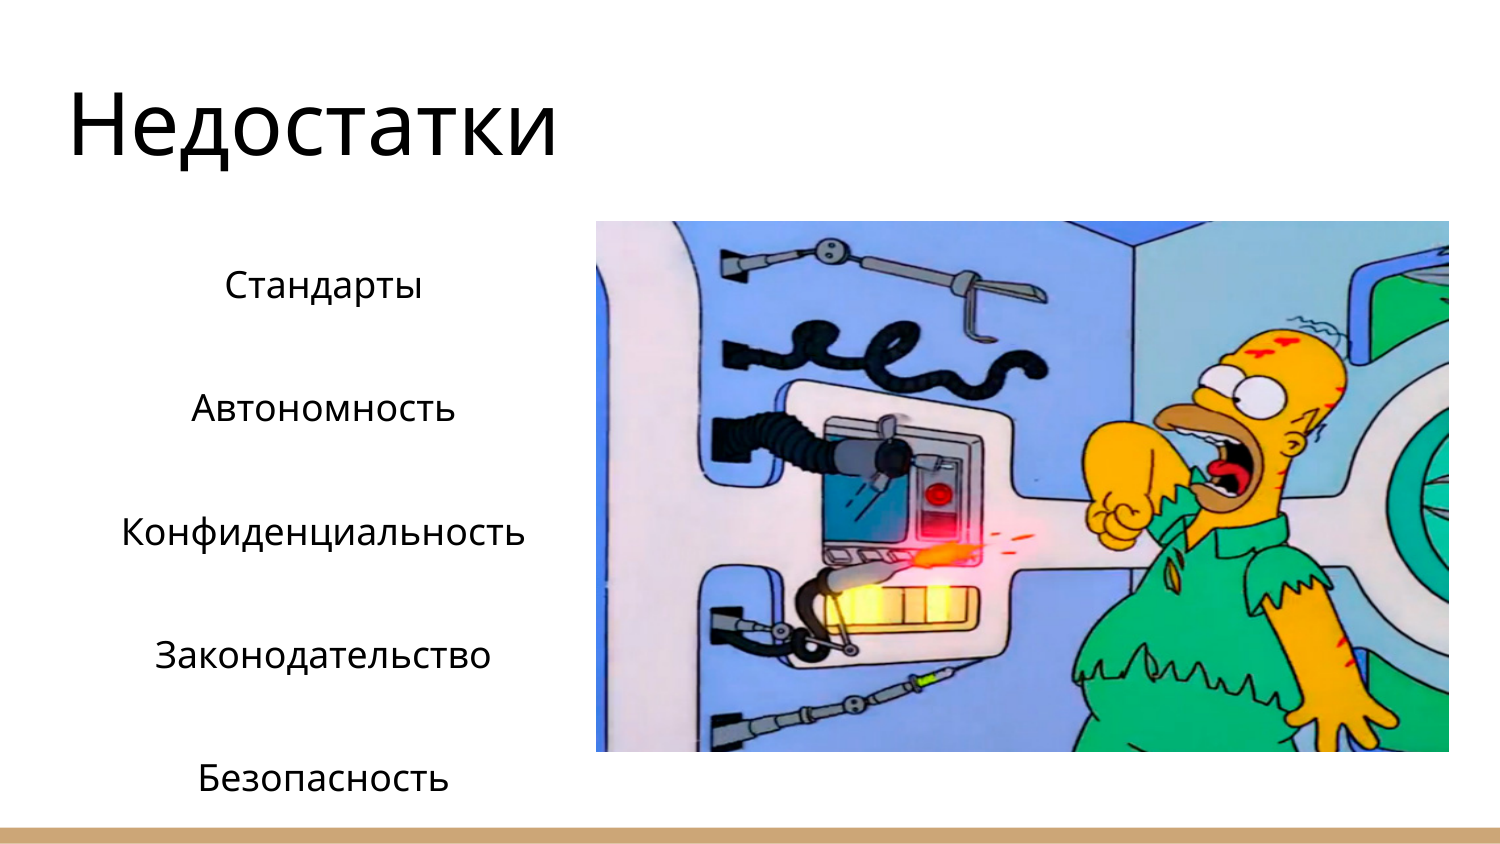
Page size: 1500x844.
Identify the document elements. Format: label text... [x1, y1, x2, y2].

list Стандарты Автономность Конфиденциальность Законодательство Безопасность [51, 200, 597, 752]
title Недостатки [51, 51, 1449, 189]
picture [596, 220, 1450, 752]
